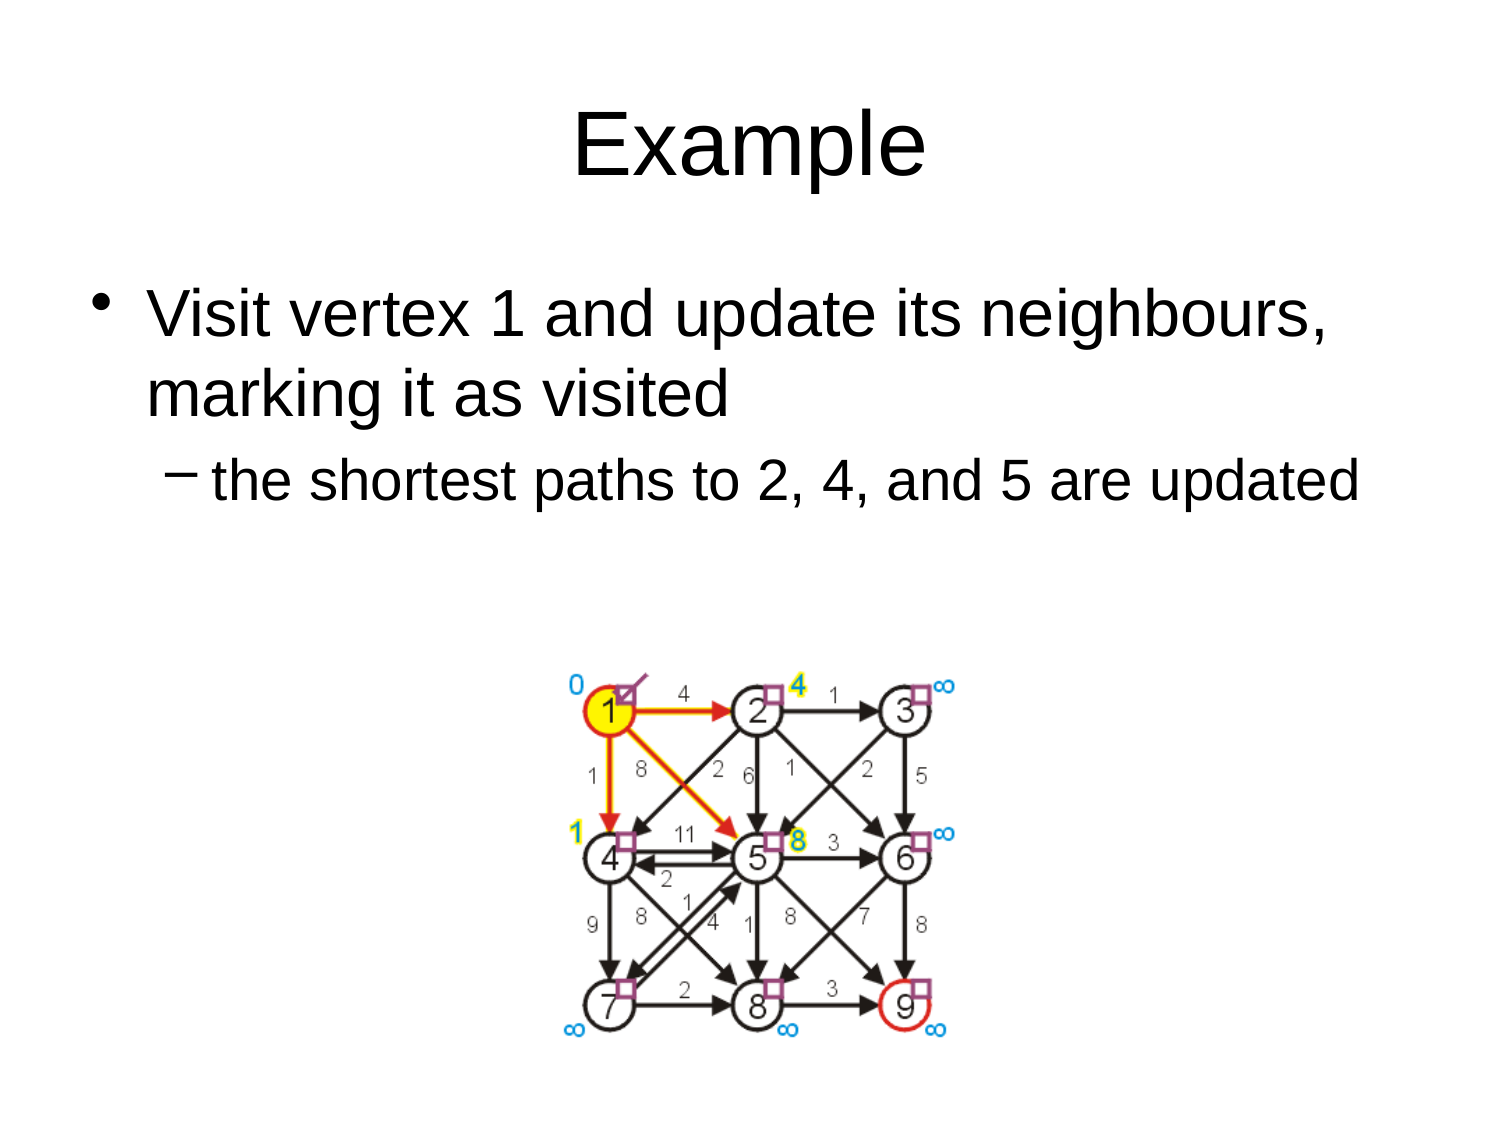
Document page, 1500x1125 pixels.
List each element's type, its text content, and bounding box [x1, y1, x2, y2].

picture [560, 670, 963, 1048]
title Example [74, 44, 1426, 233]
list Visit vertex 1 and update its neighbours, marking it as visited the shortest paths to 2, 4, and 5 are updated [74, 262, 1426, 1006]
